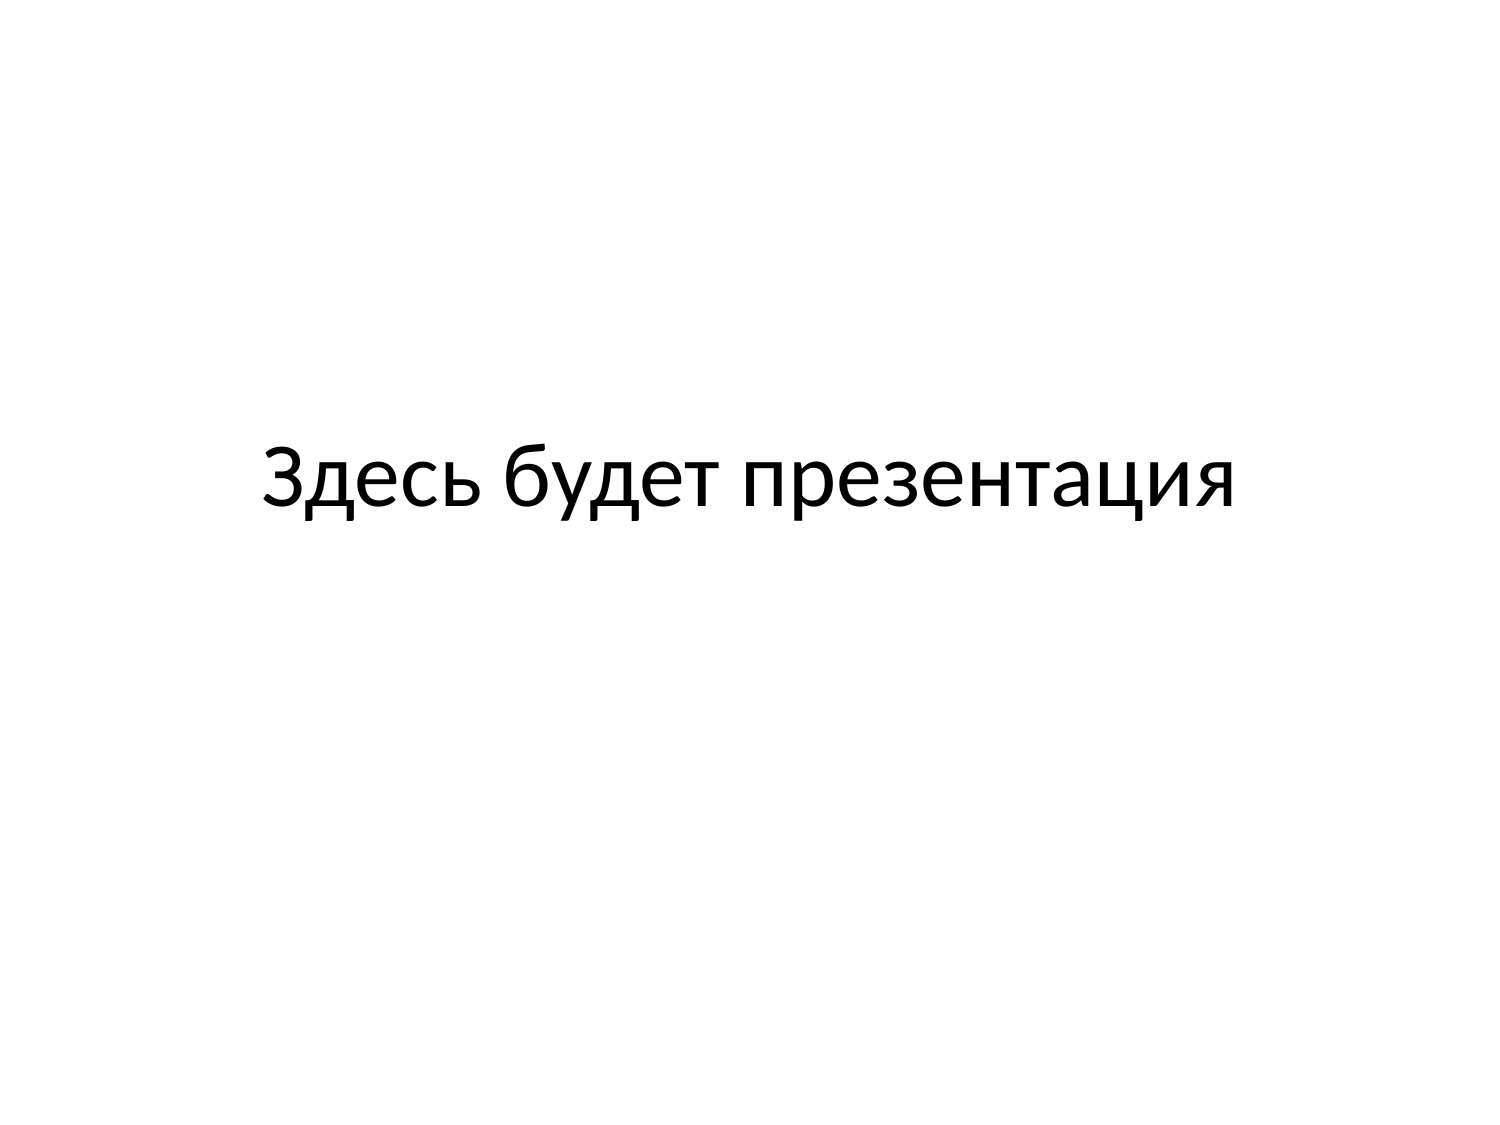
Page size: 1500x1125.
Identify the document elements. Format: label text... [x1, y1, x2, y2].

title Здесь будет презентация [112, 349, 1388, 591]
